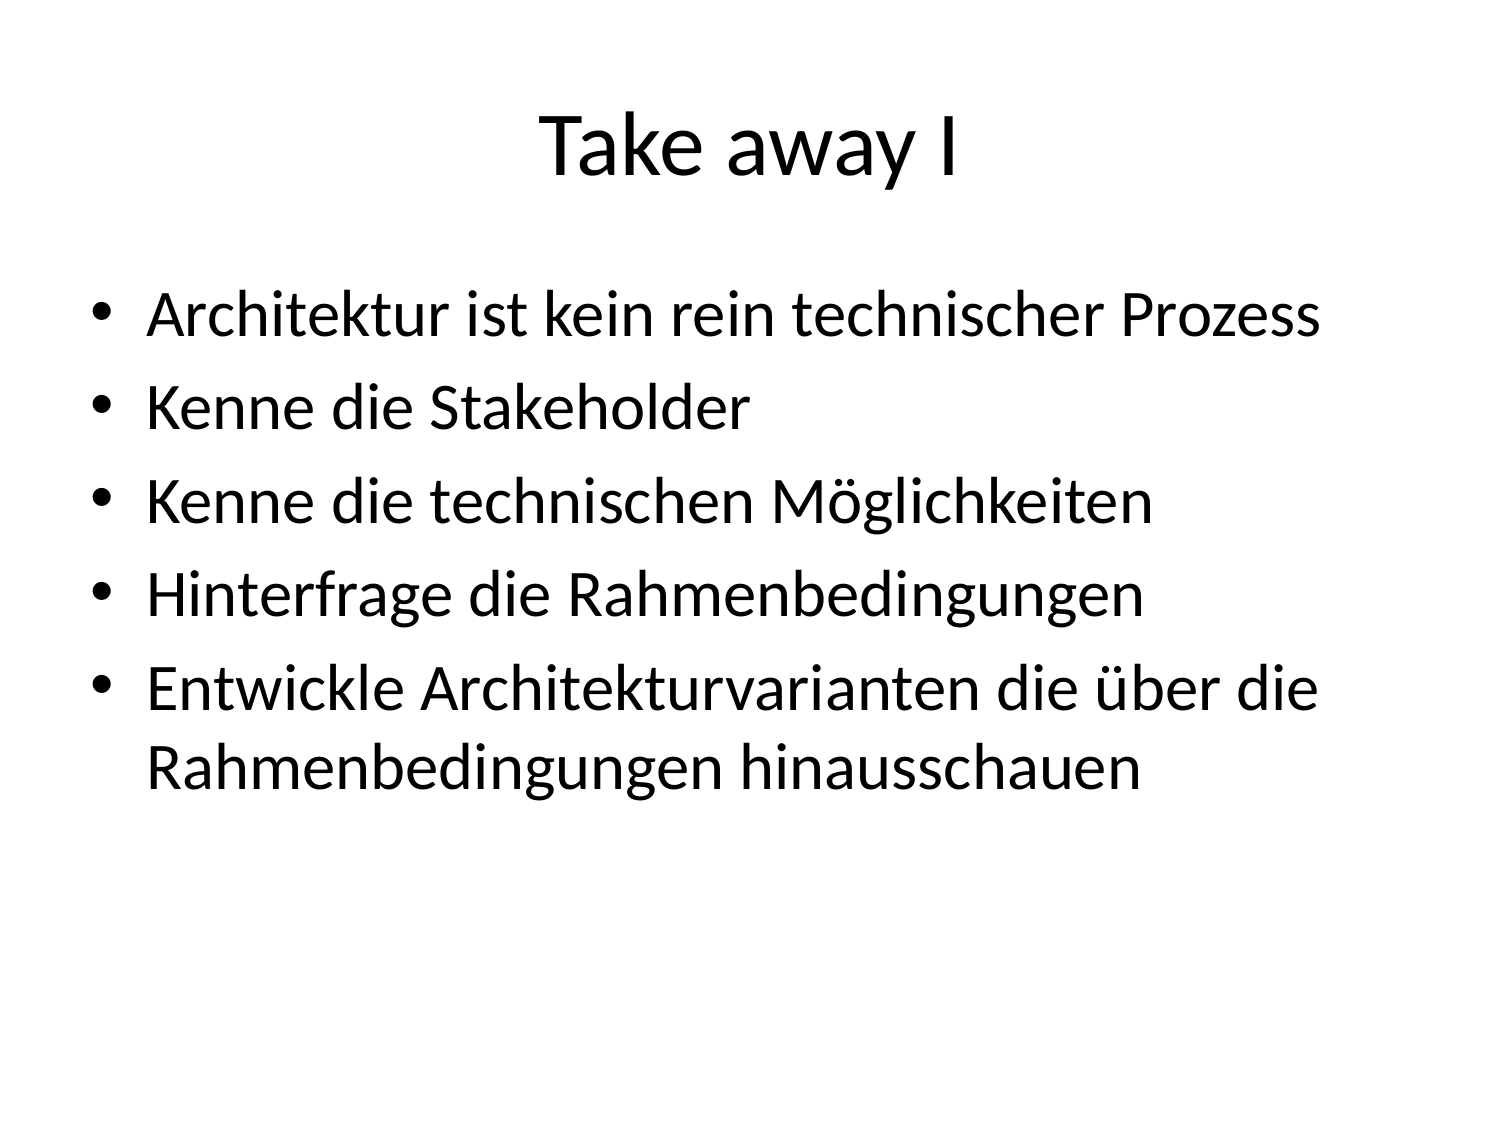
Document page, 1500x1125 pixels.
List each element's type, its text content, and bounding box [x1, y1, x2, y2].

list Architektur ist kein rein technischer Prozess Kenne die Stakeholder Kenne die technischen Möglichkeiten Hinterfrage die Rahmenbedingungen Entwickle Architekturvarianten die über die Rahmenbedingungen hinausschauen [75, 262, 1425, 1005]
title Take away I [75, 45, 1425, 233]
